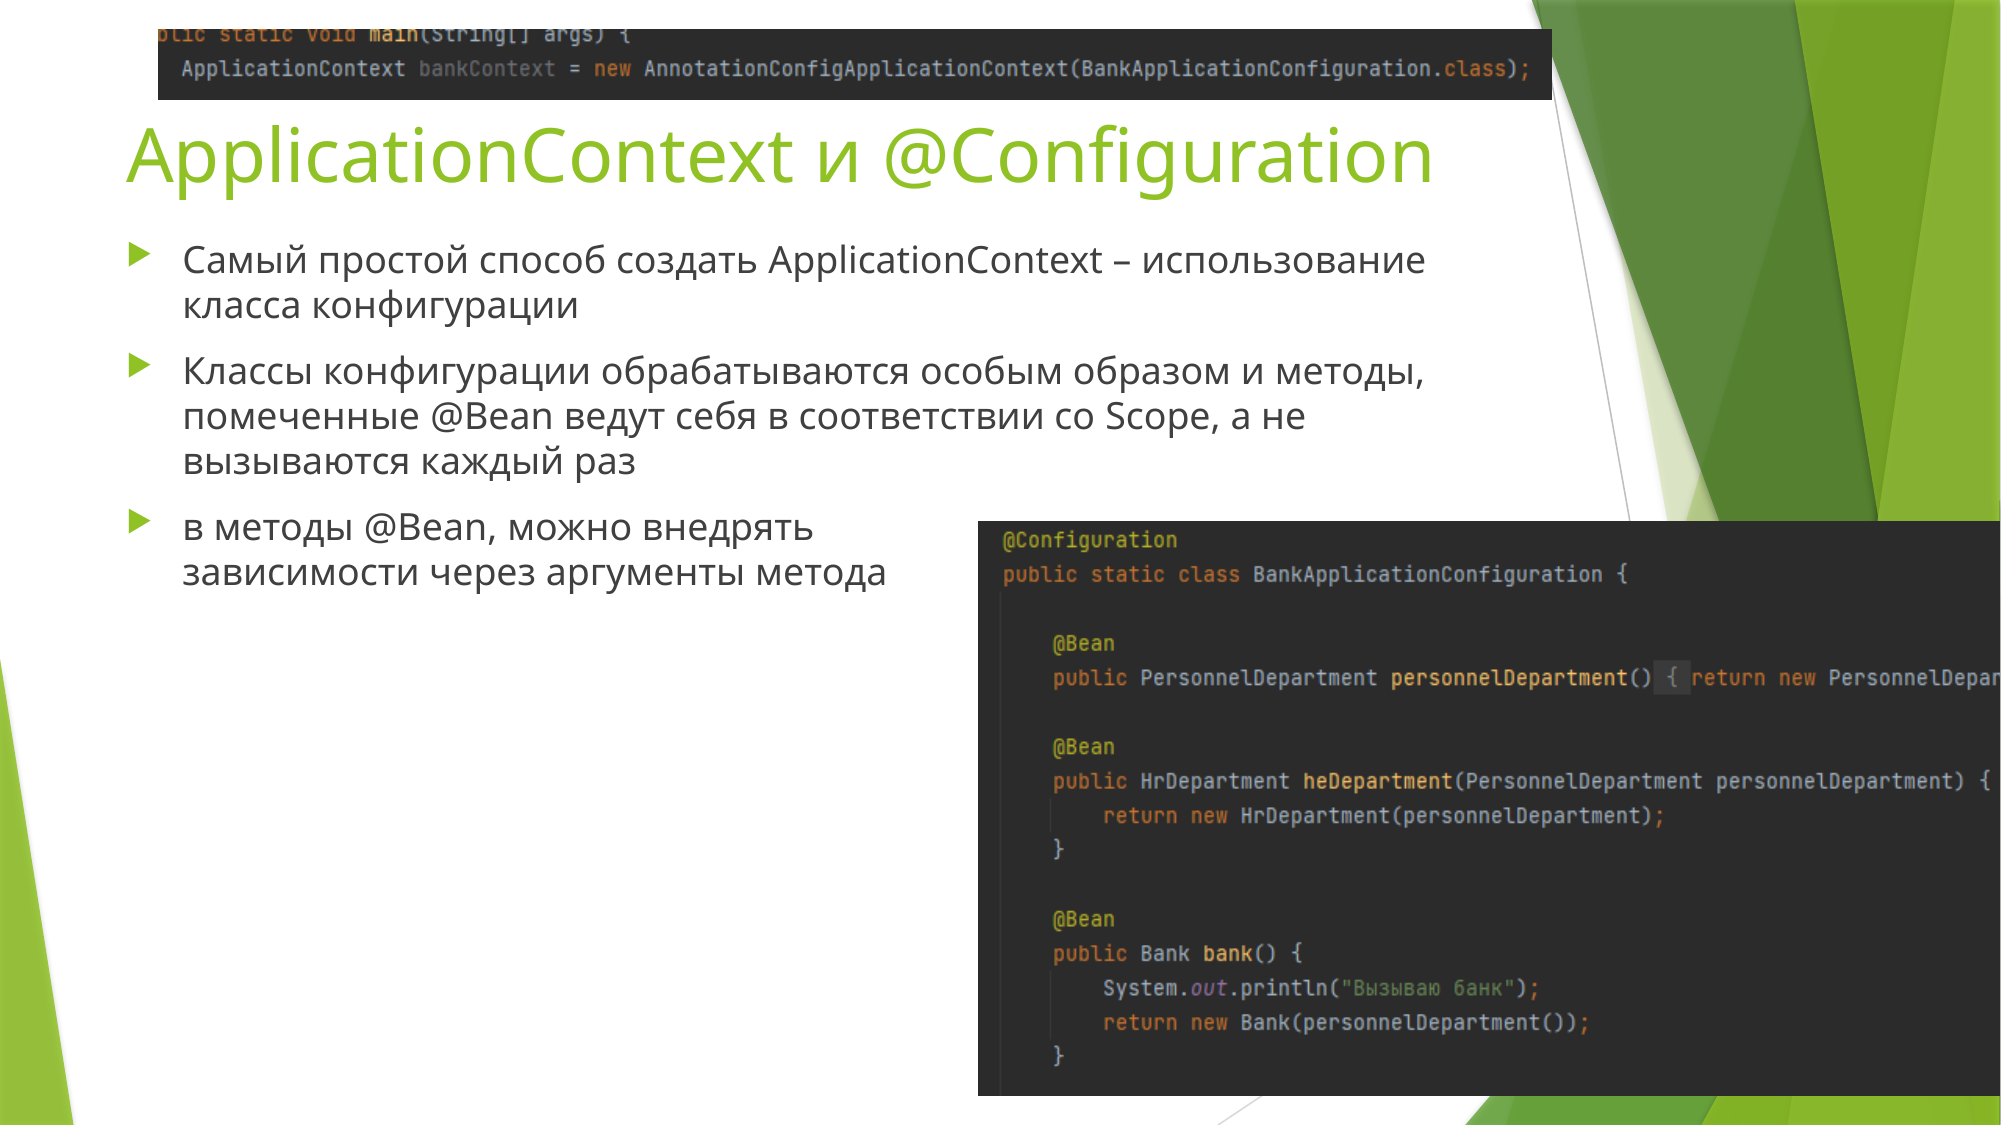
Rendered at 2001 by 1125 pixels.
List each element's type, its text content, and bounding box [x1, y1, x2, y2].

list Самый простой способ создать ApplicationContext – использование класса конфигурации Классы конфигурации обрабатываются особым образом и методы, помеченные @Bean ведут себя в соответствии со Scope, а не вызываются каждый раз в методы @Bean, можно внедрять зависимости через аргументы метода [111, 228, 1522, 865]
picture [977, 520, 2000, 1096]
picture [157, 29, 1553, 101]
title ApplicationContext и @Configuration [111, 99, 1522, 228]
